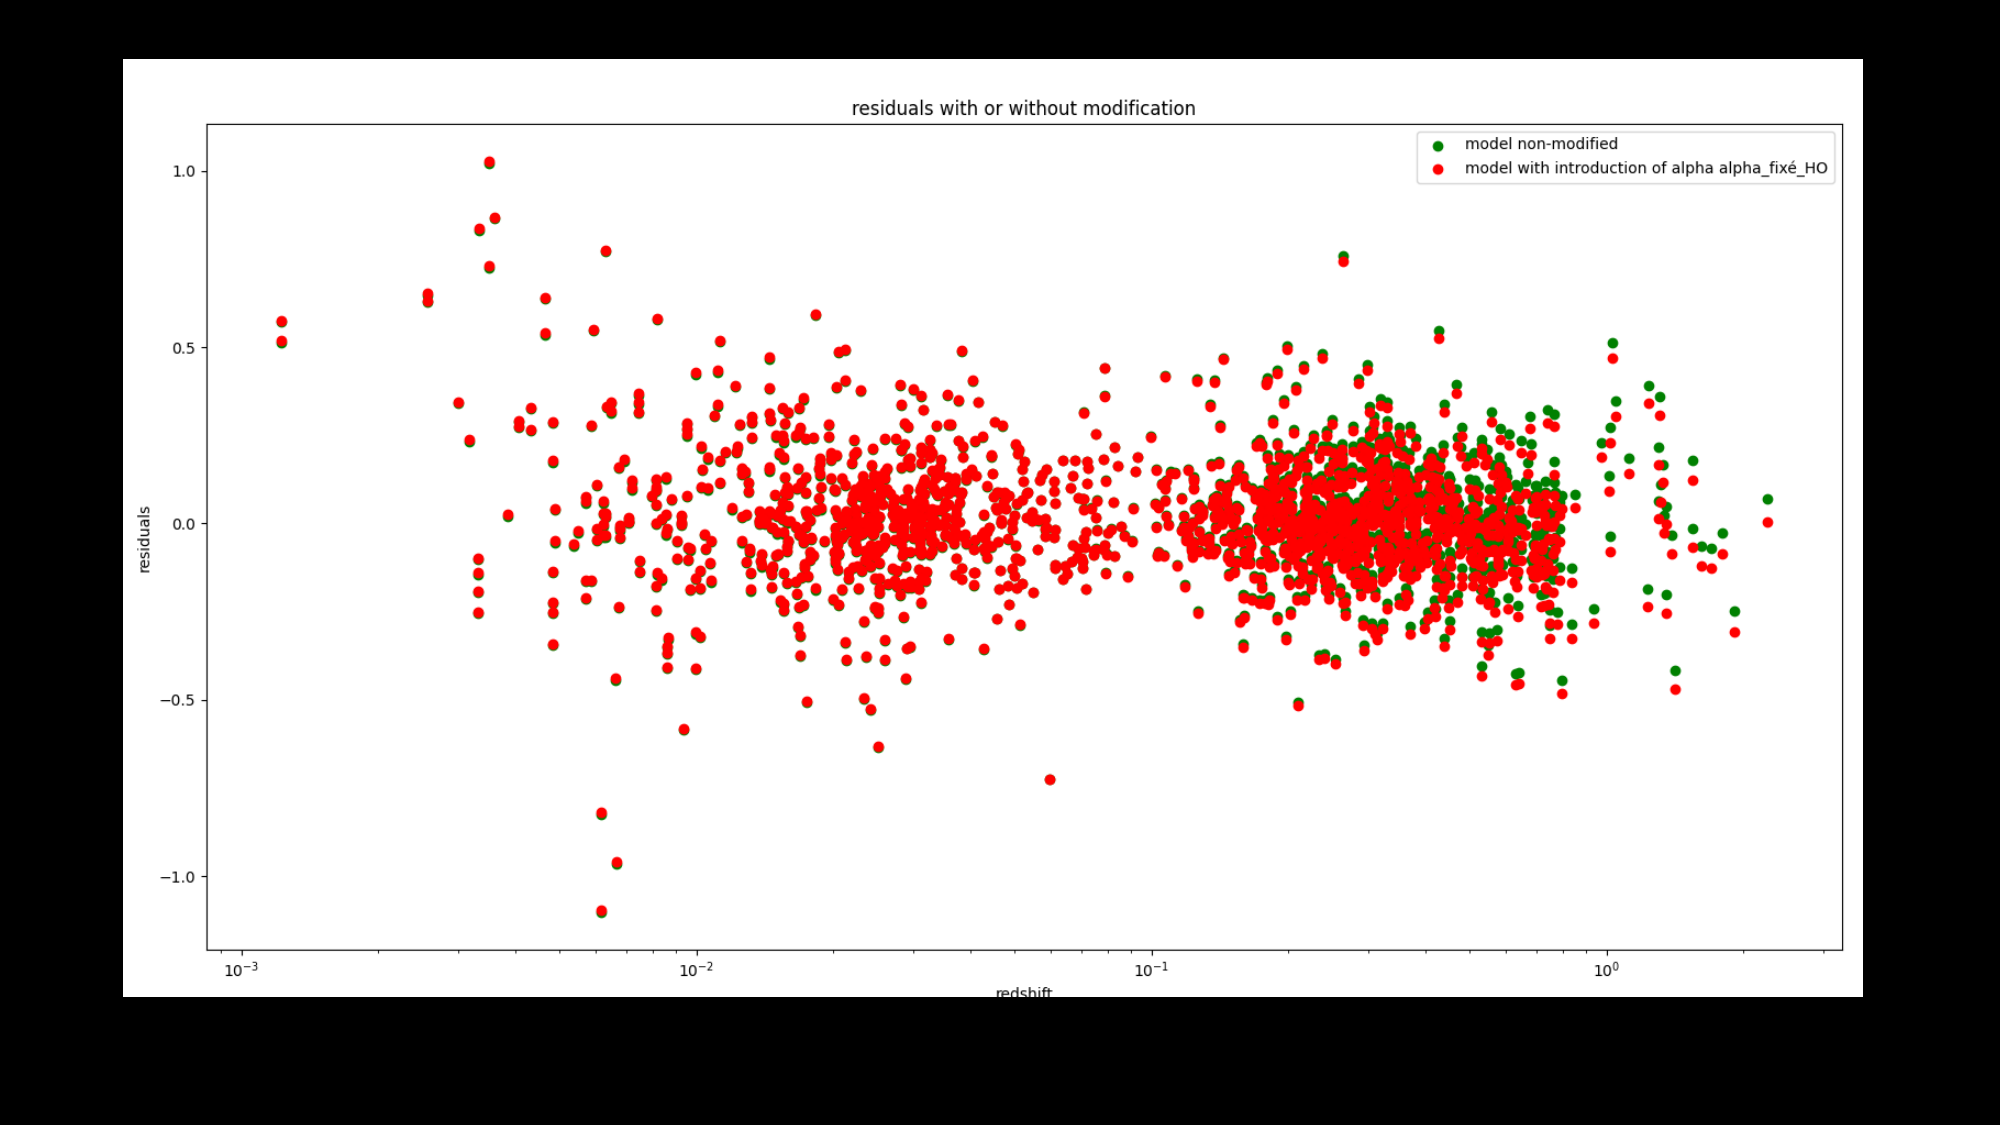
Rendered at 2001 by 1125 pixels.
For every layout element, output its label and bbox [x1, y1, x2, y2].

picture [123, 59, 1863, 997]
